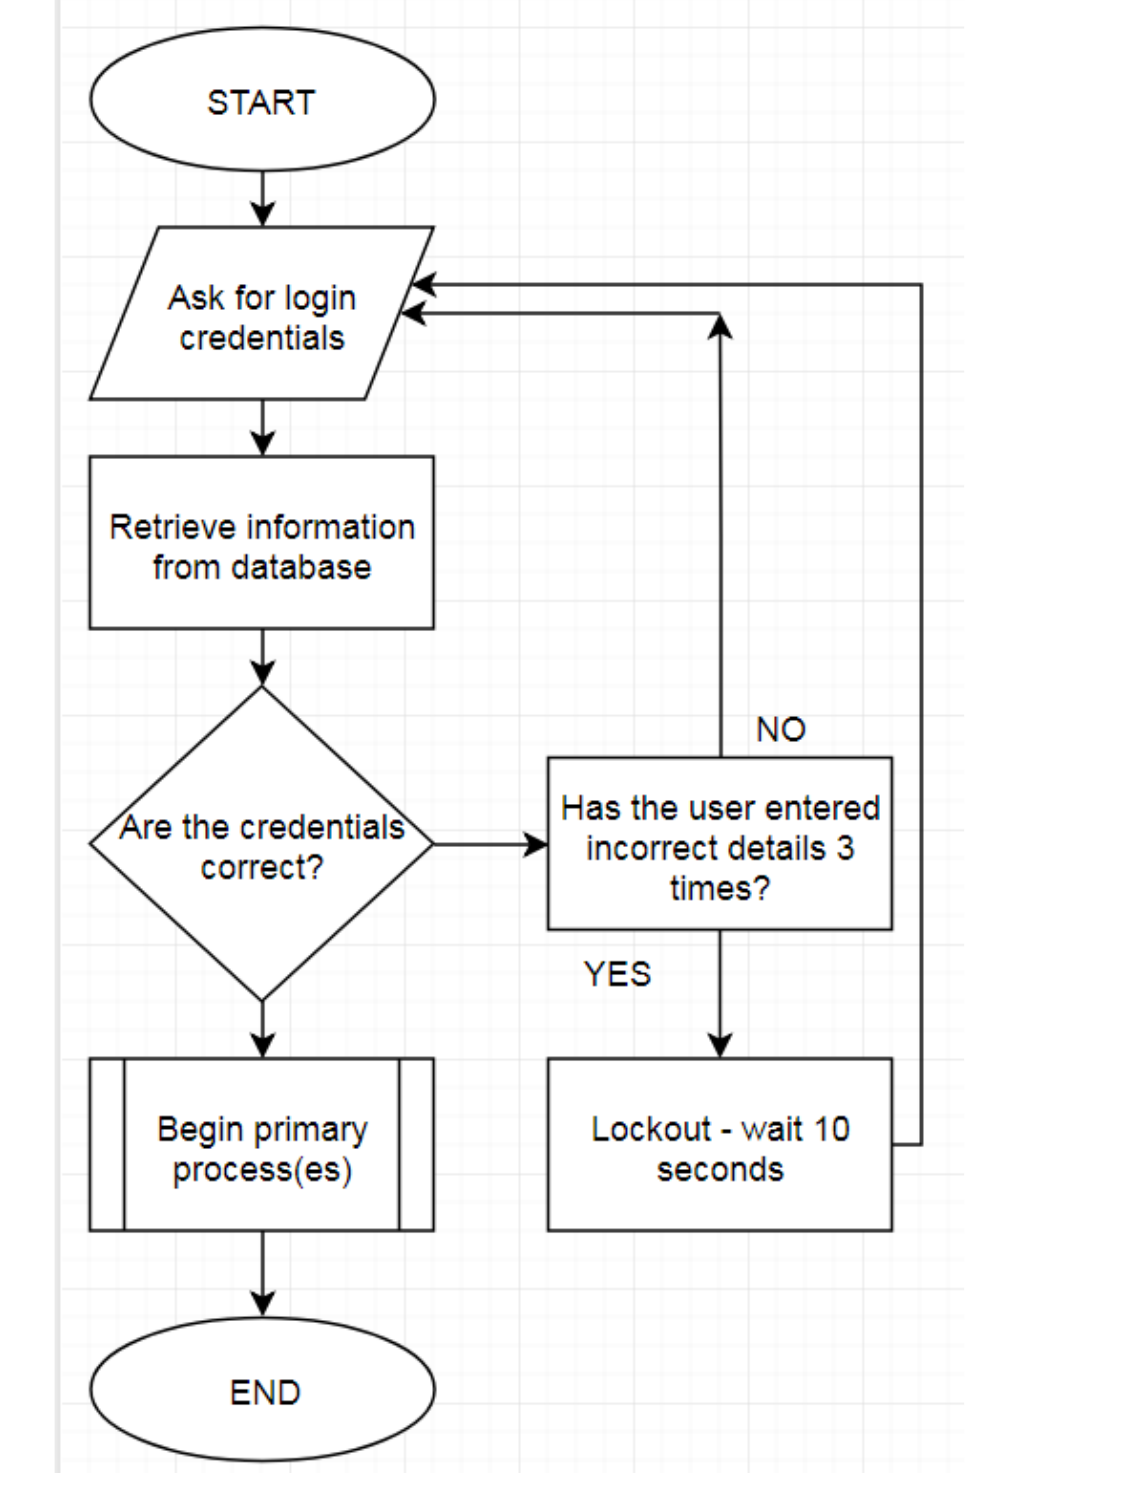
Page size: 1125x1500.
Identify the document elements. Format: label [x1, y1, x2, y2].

picture [54, 0, 965, 1473]
